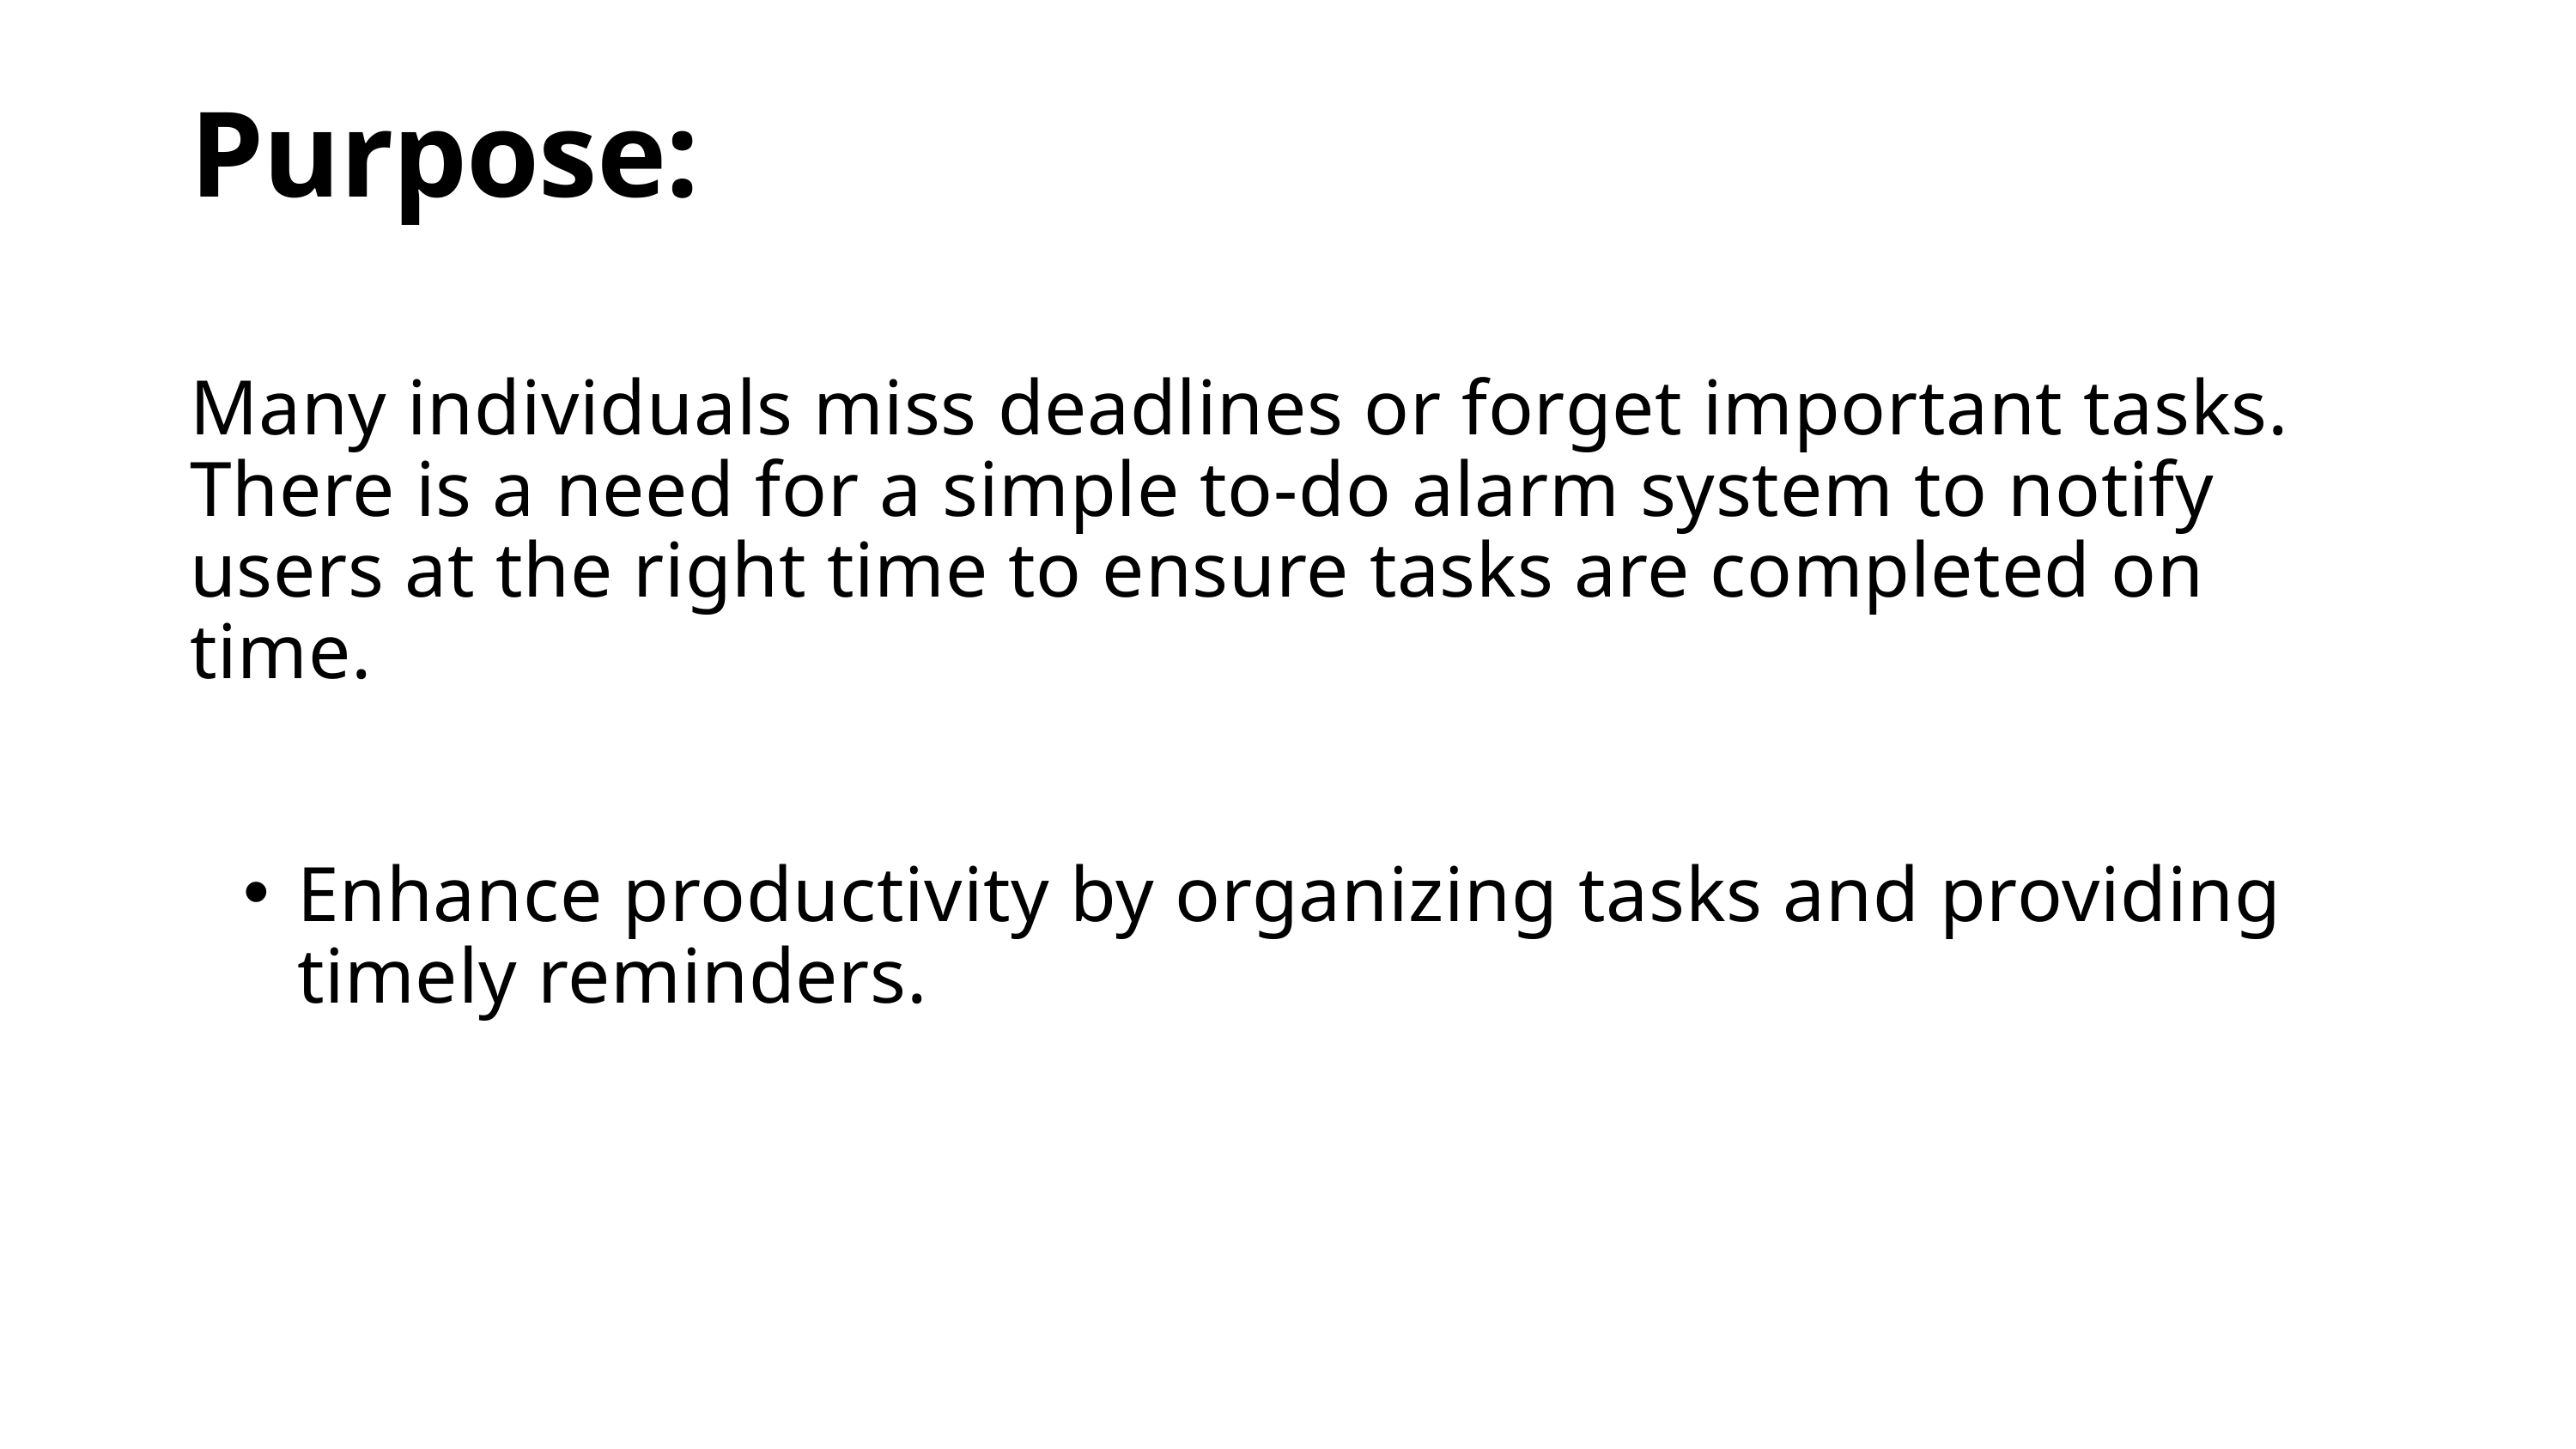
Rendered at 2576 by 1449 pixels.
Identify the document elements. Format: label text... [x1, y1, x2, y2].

text_box Purpose: [190, 93, 2386, 221]
text_box Many individuals miss deadlines or forget important tasks. There is a need for a simple to-do alarm system to notify users at the right time to ensure tasks are completed on time. Enhance productivity by organizing tasks and providing timely reminders. [190, 368, 2386, 1100]
